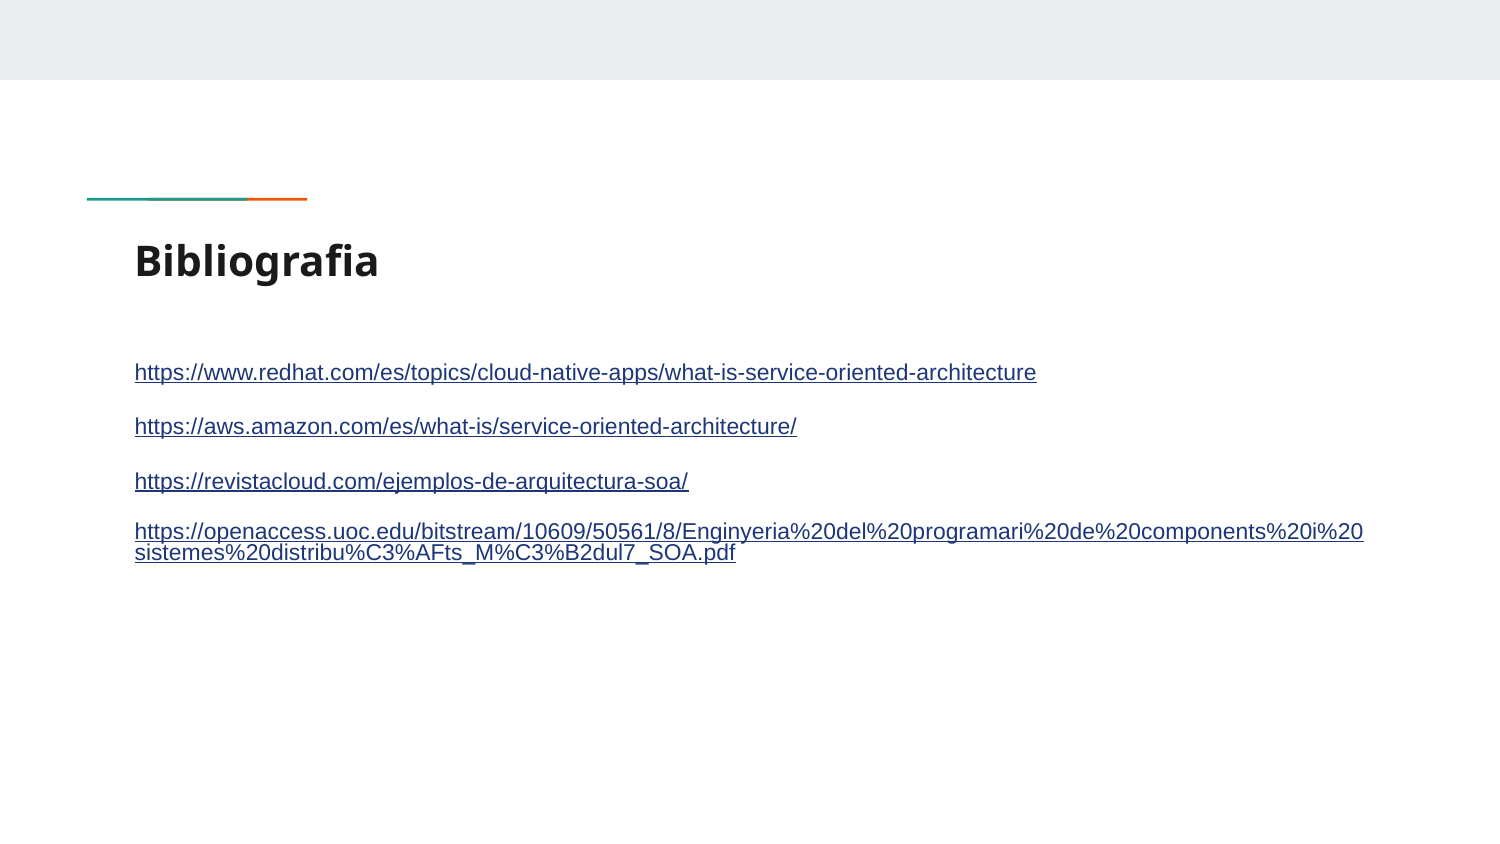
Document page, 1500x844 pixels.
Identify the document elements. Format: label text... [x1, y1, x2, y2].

list https://www.redhat.com/es/topics/cloud-native-apps/what-is-service-oriented-architecture https://aws.amazon.com/es/what-is/service-oriented-architecture/ https://revistacloud.com/ejemplos-de-arquitectura-soa/ https://openaccess.uoc.edu/bitstream/10609/50561/8/Enginyeria%20del%20programari%20de%20components%20i%20sistemes%20distribu%C3%AFts_M%C3%B2dul7_SOA.pdf [119, 341, 1381, 712]
title Bibliografia [119, 216, 1381, 305]
